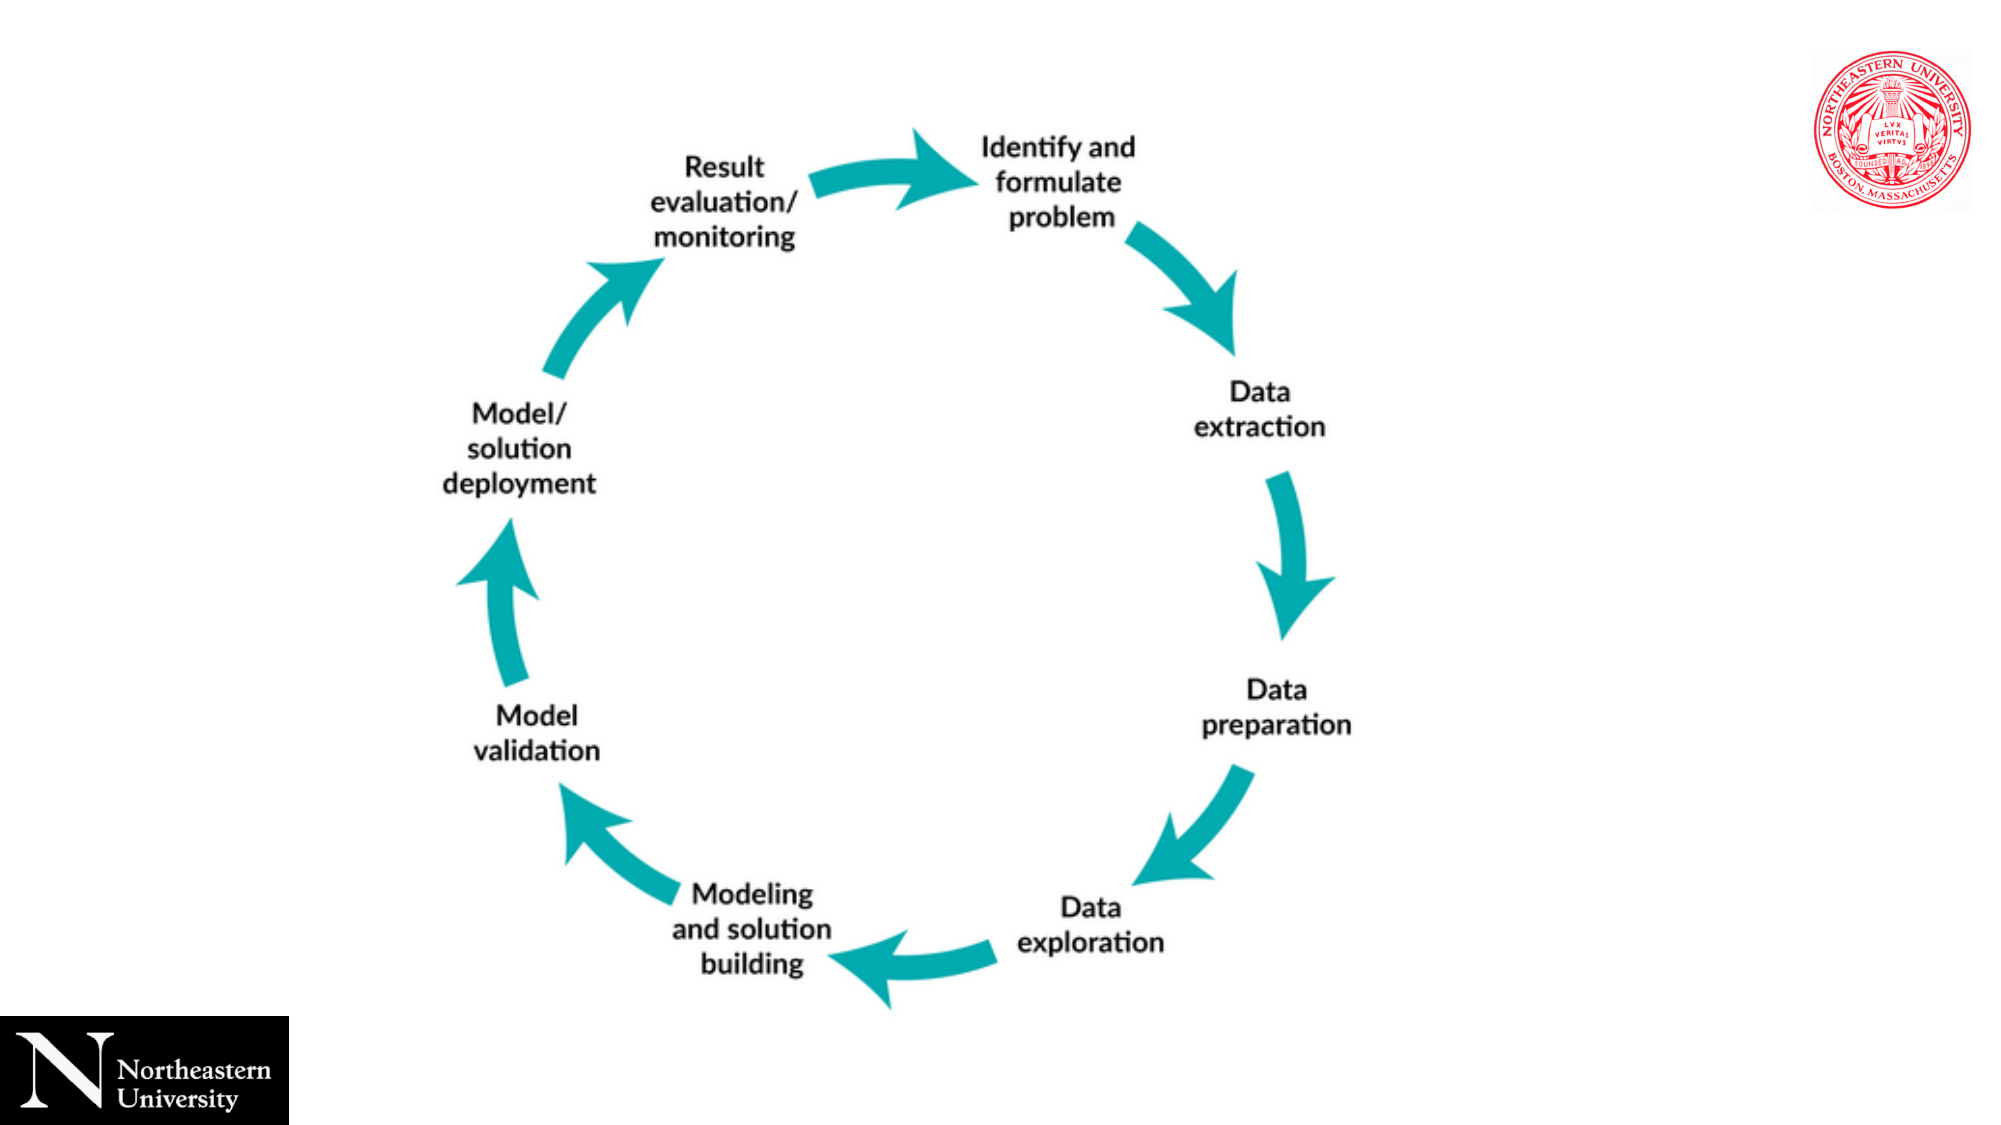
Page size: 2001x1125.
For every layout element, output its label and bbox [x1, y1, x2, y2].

picture [429, 103, 1407, 1050]
picture [0, 1016, 289, 1125]
picture [1812, 49, 1972, 211]
